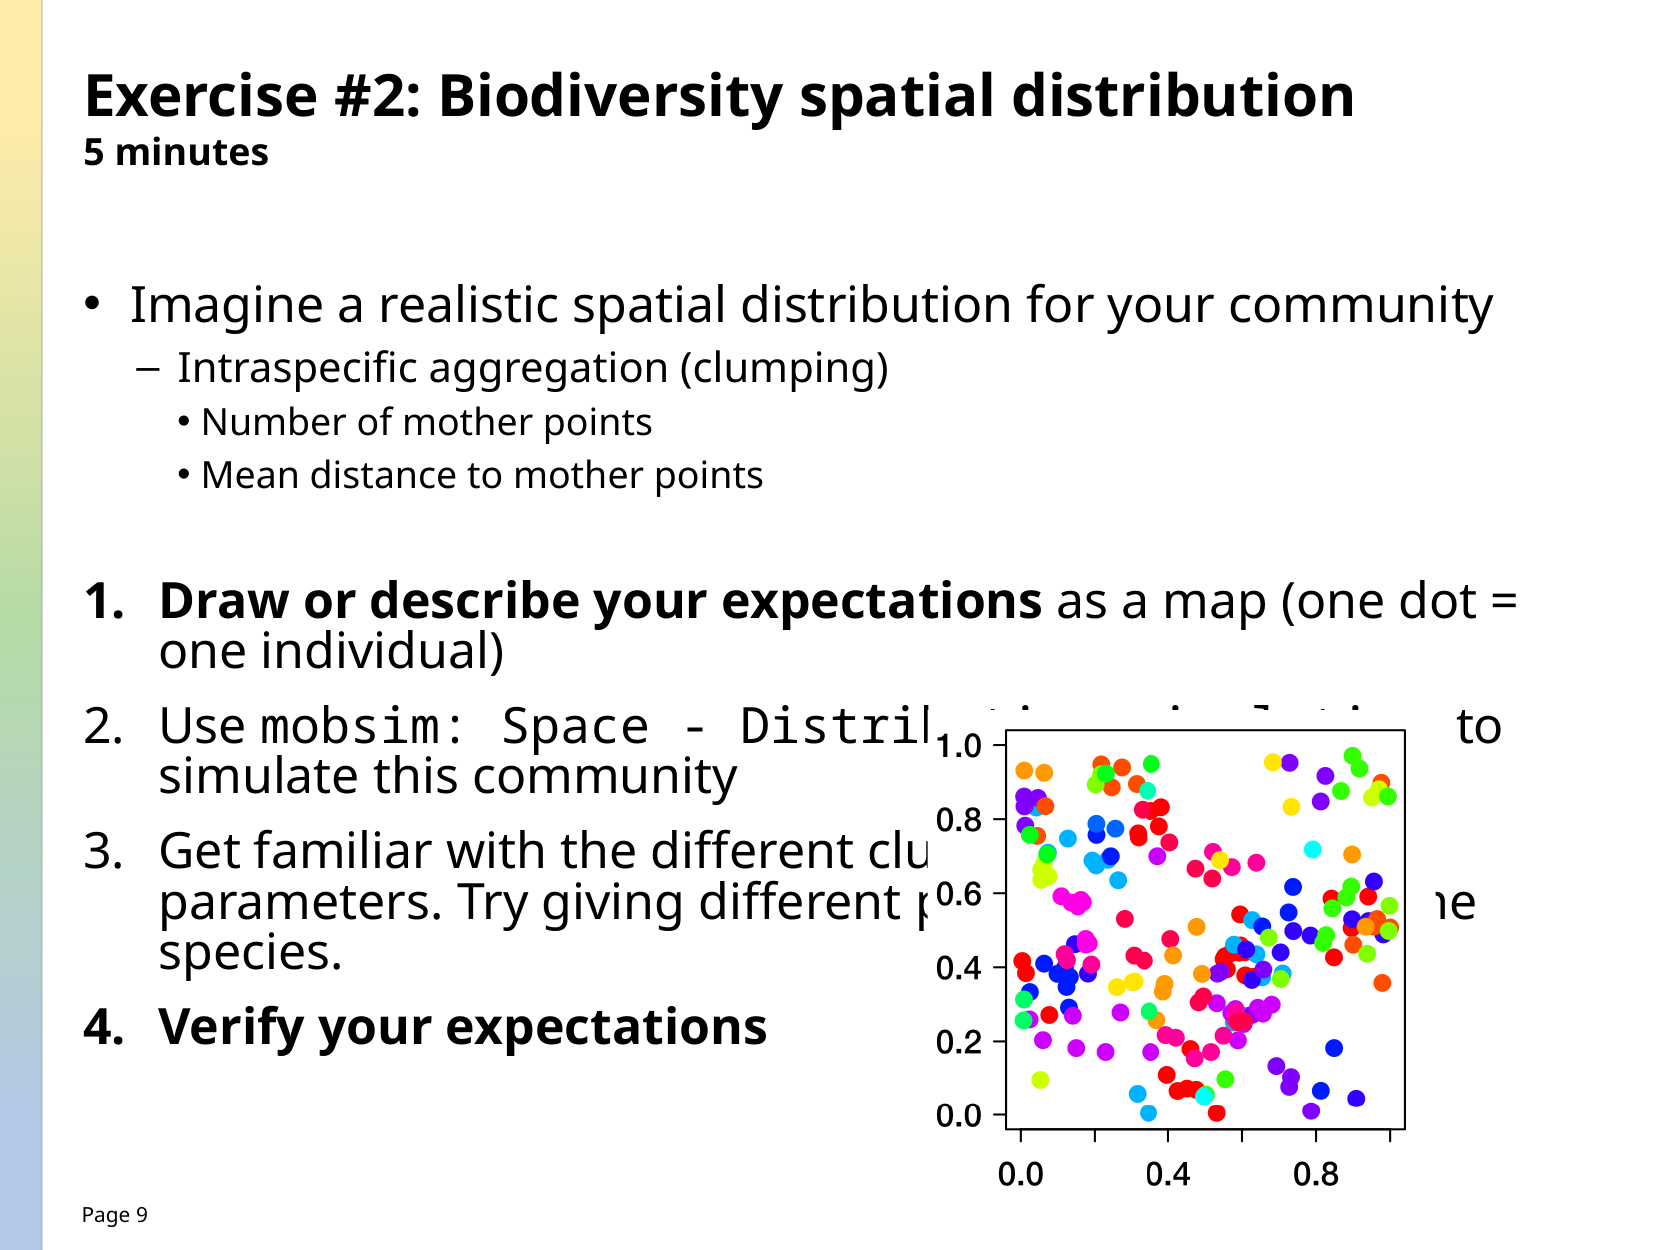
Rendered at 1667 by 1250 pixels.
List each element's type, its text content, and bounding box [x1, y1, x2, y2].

picture [927, 710, 1436, 1219]
text_box Imagine a realistic spatial distribution for your community Intraspecific aggregation (clumping) Number of mother points Mean distance to mother points Draw or describe your expectations as a map (one dot = one individual) Use mobsim: Space - Distribution simulation to simulate this community Get familiar with the different cluster types and their parameters. Try giving different parameter values to the species. Verify your expectations [83, 282, 1584, 1179]
list Exercise #2: Biodiversity spatial distribution 5 minutes [83, 57, 1584, 235]
